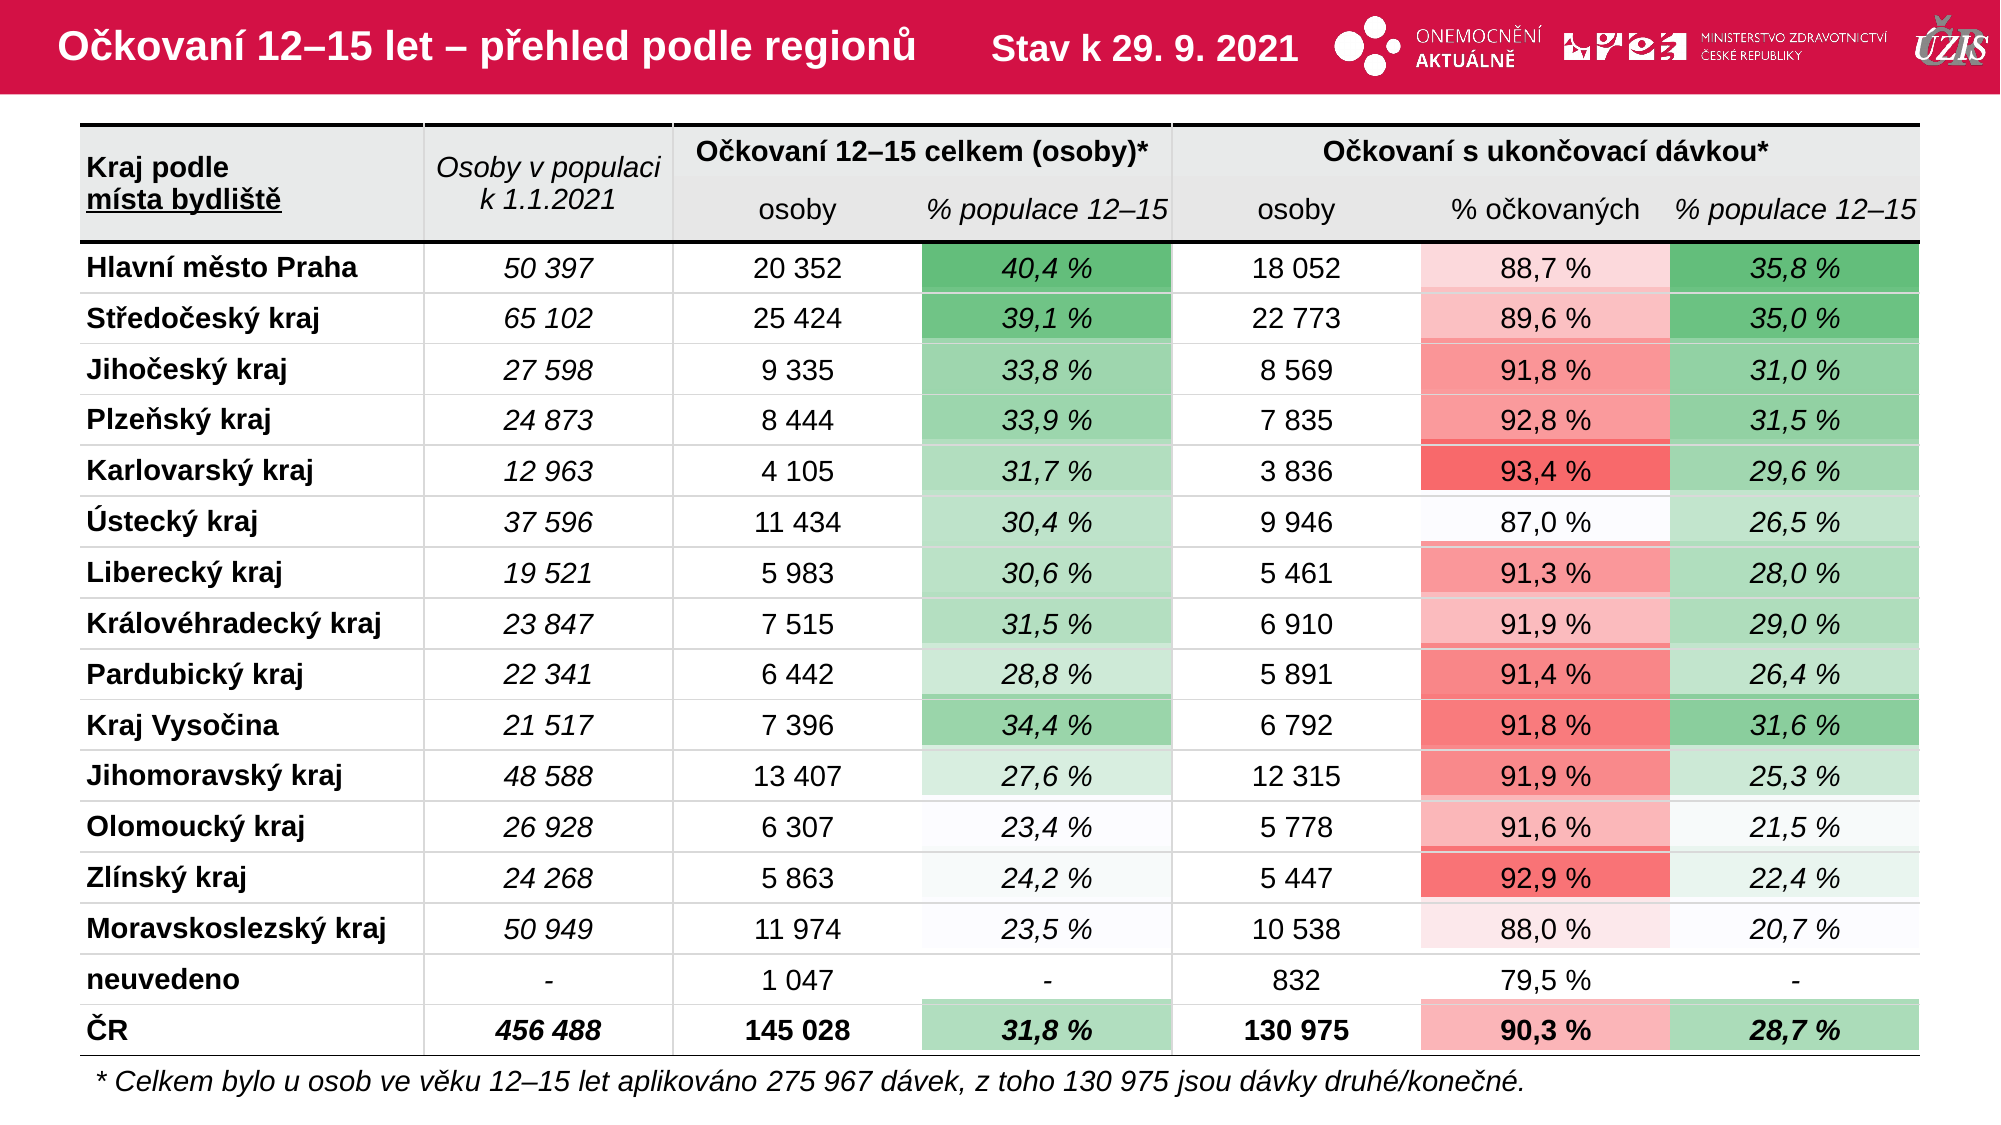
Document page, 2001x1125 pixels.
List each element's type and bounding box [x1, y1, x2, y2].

table_cell [1173, 395, 1920, 444]
table_cell [425, 294, 672, 343]
table_cell [1173, 344, 1920, 394]
table_cell [674, 1005, 1171, 1055]
text_box [80, 1055, 1871, 1105]
table_cell [674, 244, 1171, 292]
table_cell [674, 853, 1171, 902]
table_cell [80, 853, 423, 902]
table_cell [425, 395, 672, 444]
picture [1915, 15, 1989, 66]
table_cell [1173, 955, 1920, 1004]
table_cell [674, 548, 1171, 597]
table_cell [674, 802, 1171, 851]
table_cell [1173, 294, 1920, 343]
table_cell [80, 599, 423, 648]
table_cell [80, 802, 423, 851]
table_cell [80, 446, 423, 495]
table_cell [425, 244, 672, 292]
table_cell [1173, 802, 1920, 851]
picture [1421, 16, 1542, 76]
table_cell [674, 446, 1171, 495]
table_header [80, 127, 423, 240]
table_cell [425, 904, 672, 953]
table_cell [1173, 176, 1920, 240]
table_cell [425, 344, 672, 394]
table_cell [80, 650, 423, 699]
table_cell [80, 904, 423, 953]
table_cell [1173, 853, 1920, 902]
table_cell [425, 1005, 672, 1055]
table_cell [1173, 244, 1920, 292]
table_cell [80, 294, 423, 343]
table_cell [674, 395, 1171, 444]
table_cell [674, 650, 1171, 699]
table_cell [674, 294, 1171, 343]
table_cell [425, 548, 672, 597]
table_header [1173, 127, 1920, 176]
table_cell [674, 751, 1171, 800]
table_cell [425, 802, 672, 851]
table_cell [674, 599, 1171, 648]
table_cell [80, 955, 423, 1004]
table_cell [1173, 650, 1920, 699]
text_box [976, 16, 1421, 77]
table_cell [425, 955, 672, 1004]
table_cell [1173, 1005, 1920, 1055]
table_cell [1173, 751, 1920, 800]
table_cell [1173, 599, 1920, 648]
table_cell [674, 344, 1171, 394]
table_cell [674, 497, 1171, 546]
table_cell [80, 751, 423, 800]
table_cell [80, 395, 423, 444]
table_cell [1173, 548, 1920, 597]
table_cell [425, 853, 672, 902]
table_cell [1173, 700, 1920, 749]
title [42, 0, 1262, 95]
table_cell [674, 904, 1171, 953]
table_cell [80, 497, 423, 546]
table_cell [425, 446, 672, 495]
table_header [674, 127, 1171, 176]
table_cell [1173, 497, 1920, 546]
table_cell [80, 344, 423, 394]
table_cell [425, 751, 672, 800]
table_cell [425, 599, 672, 648]
table_cell [1173, 446, 1920, 495]
table_cell [80, 548, 423, 597]
table_cell [425, 650, 672, 699]
table_cell [674, 700, 1171, 749]
table_cell [425, 497, 672, 546]
table_cell [80, 700, 423, 749]
table_cell [80, 244, 423, 292]
table_cell [425, 700, 672, 749]
table_cell [674, 176, 1171, 240]
table_header [425, 127, 672, 240]
table_cell [80, 1005, 423, 1055]
table_cell [1173, 904, 1920, 953]
picture [1563, 31, 1888, 60]
table_cell [674, 955, 1171, 1004]
